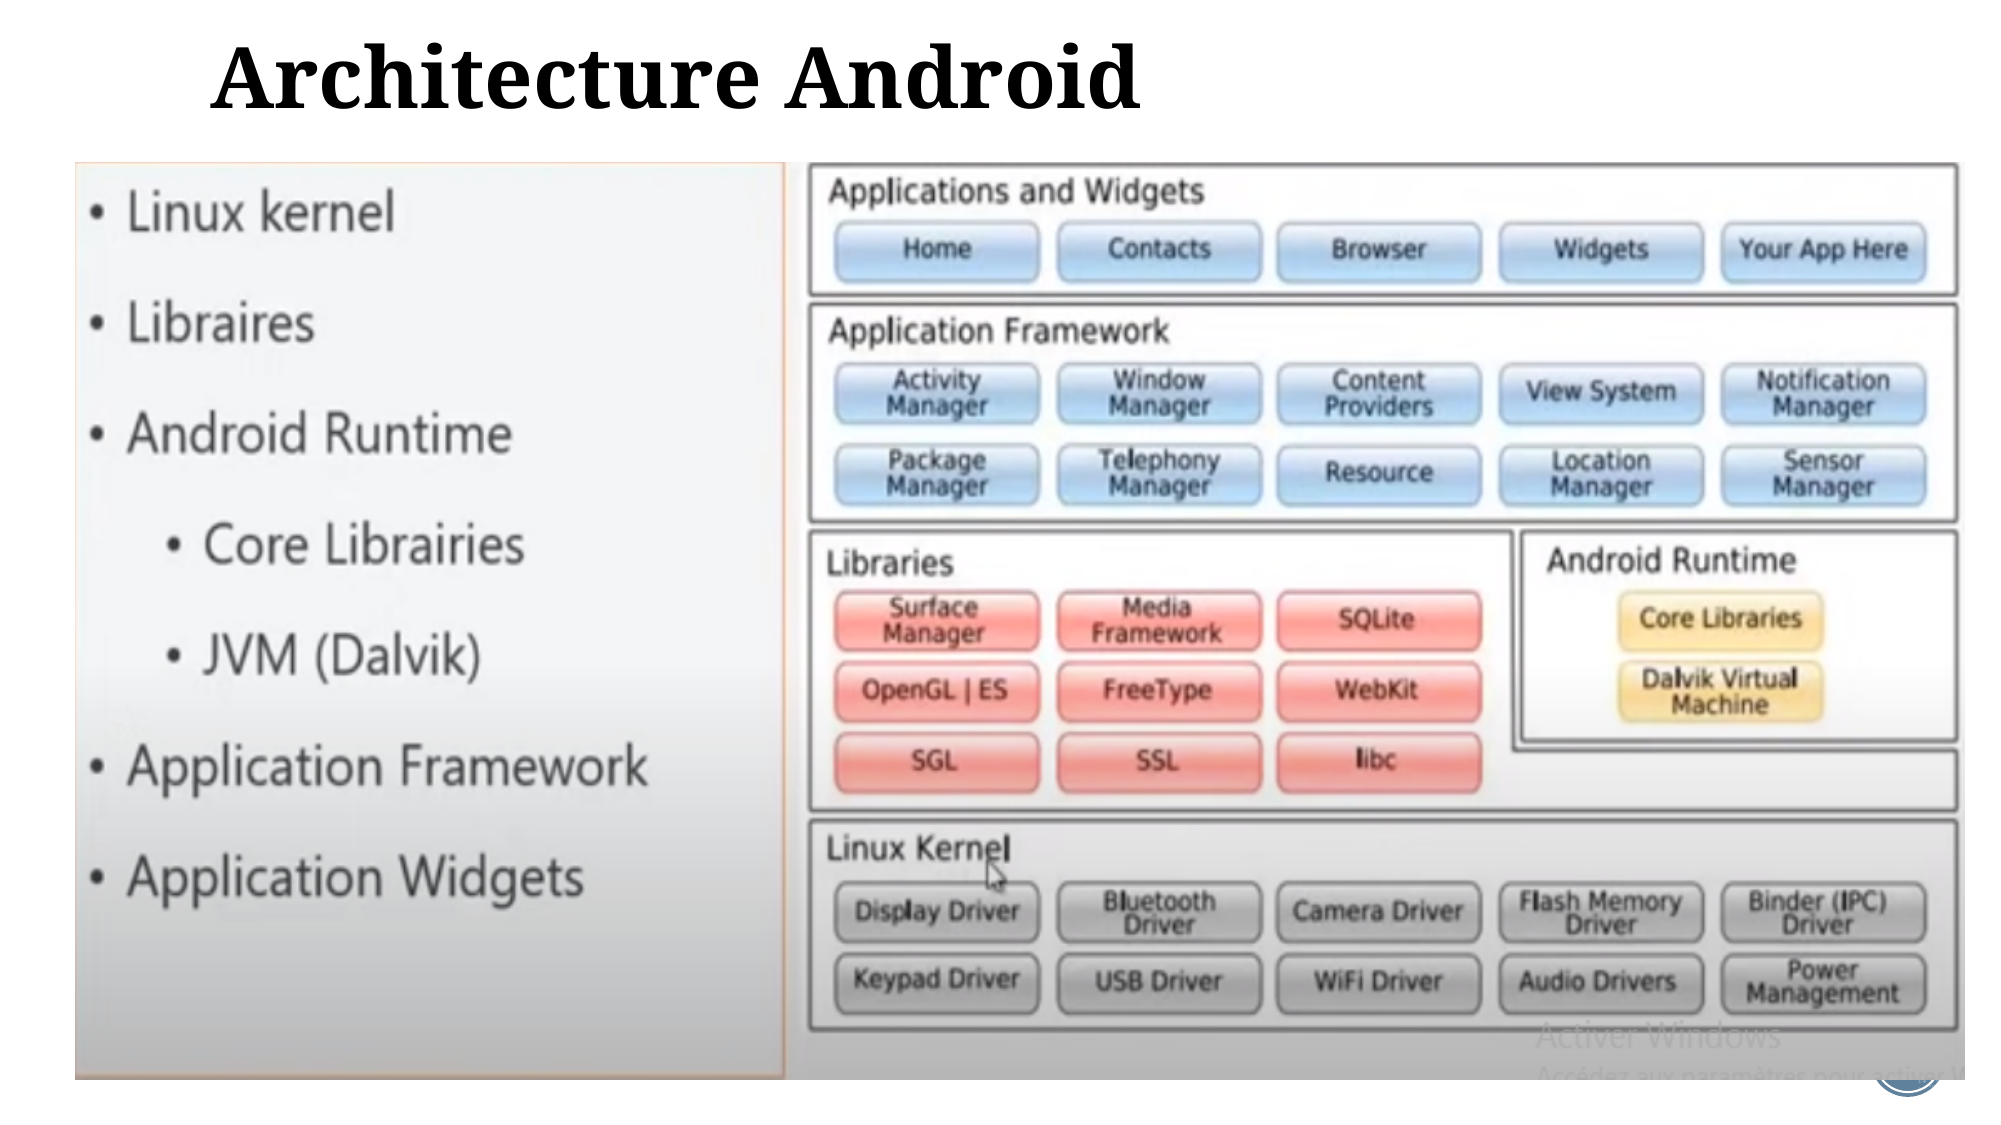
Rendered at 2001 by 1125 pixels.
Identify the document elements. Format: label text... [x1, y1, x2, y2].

title Architecture Android [195, 27, 1921, 135]
picture [75, 162, 1963, 1078]
